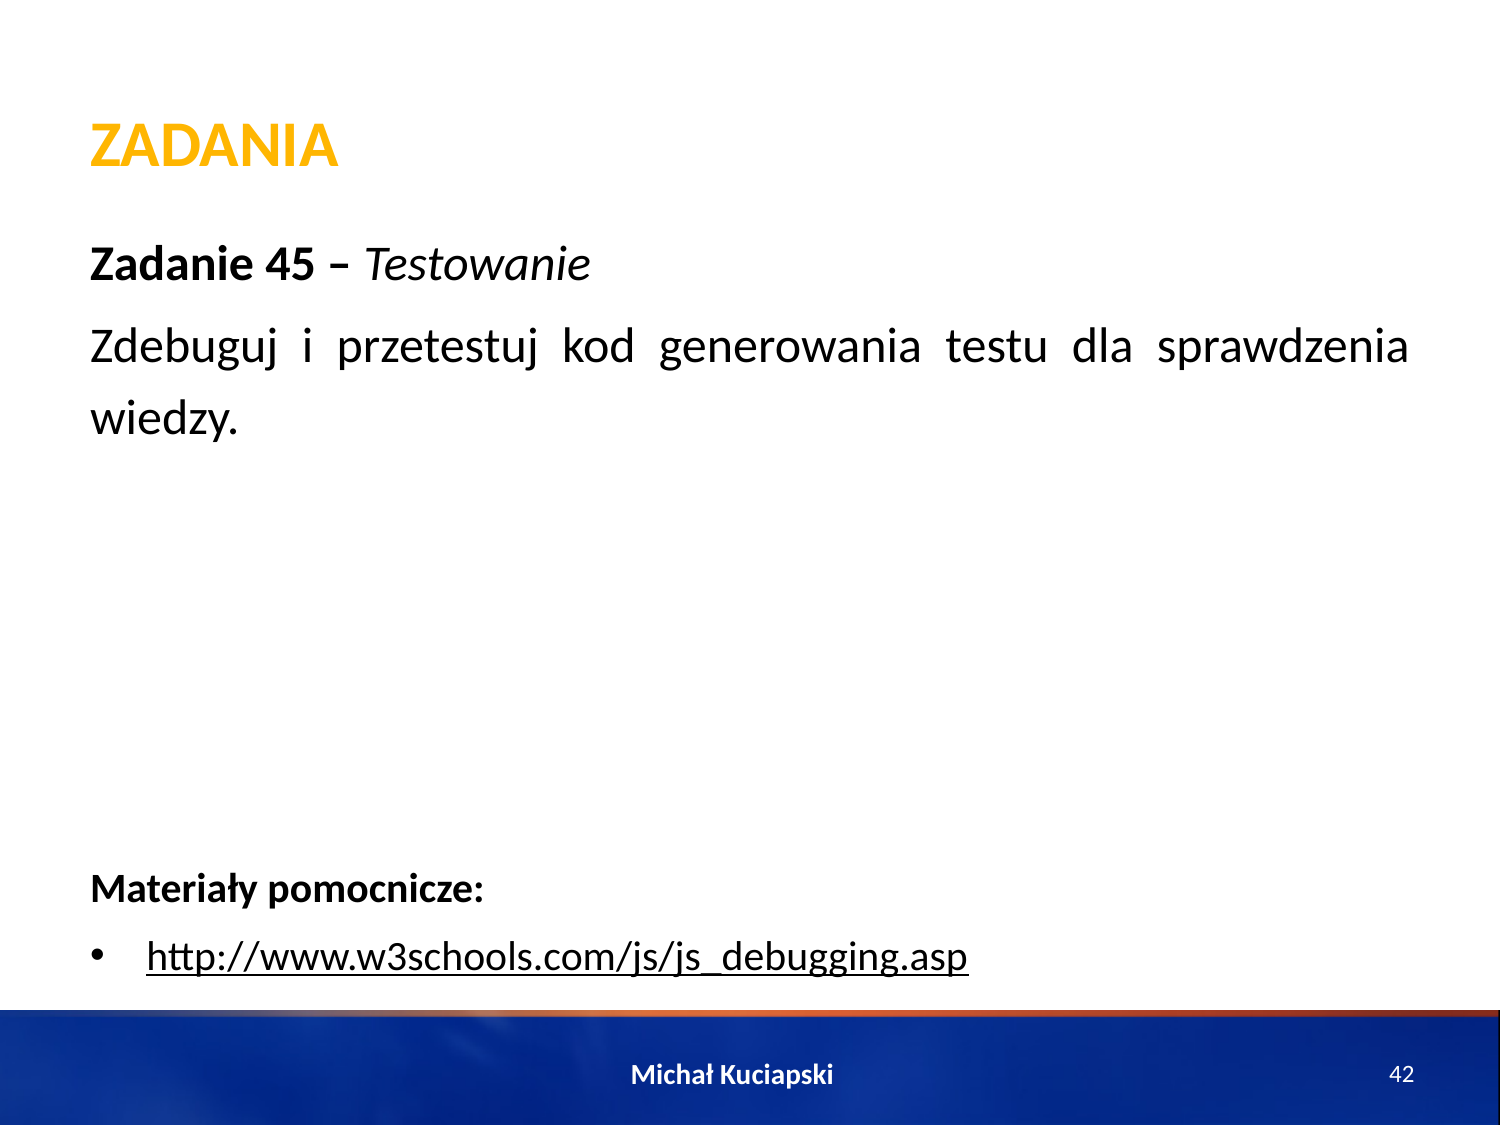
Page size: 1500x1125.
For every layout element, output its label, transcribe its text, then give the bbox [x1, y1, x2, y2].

slide_number 42 [1215, 1042, 1430, 1103]
picture [0, 1010, 1500, 1125]
footer Michał Kuciapski [281, 1042, 1184, 1103]
list Zadanie 45 – Testowanie Zdebuguj i przetestuj kod generowania testu dla sprawdzenia wiedzy. Materiały pomocnicze: http://www.w3schools.com/js/js_debugging.asp [75, 210, 1425, 1000]
title Zadania [75, 93, 1425, 188]
